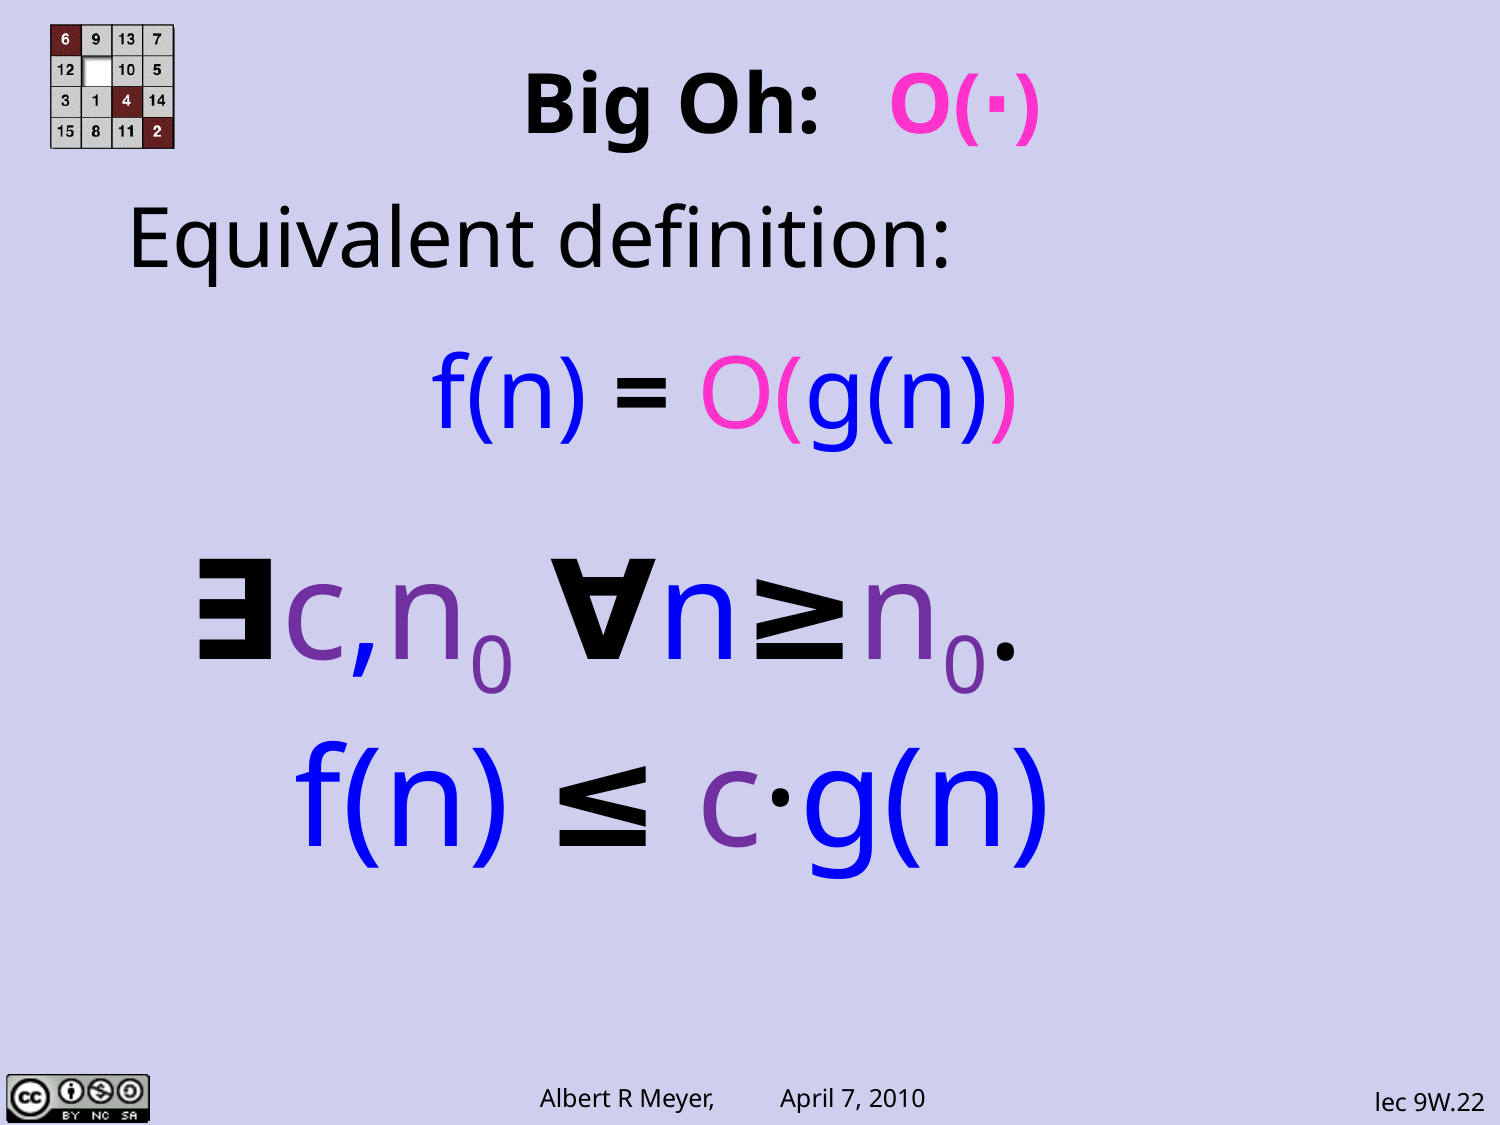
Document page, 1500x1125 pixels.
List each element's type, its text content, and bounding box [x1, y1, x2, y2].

picture [50, 24, 175, 149]
list Equivalent definition: [110, 188, 1080, 309]
title Big Oh: O(∙) [187, 24, 1376, 176]
text_box ∃c,n0 ∀n≥n0. f(n) ≤ c·g(n) [173, 514, 1329, 882]
picture [6, 1074, 150, 1123]
text_box f(n) = O(g(n)) [239, 321, 1211, 506]
